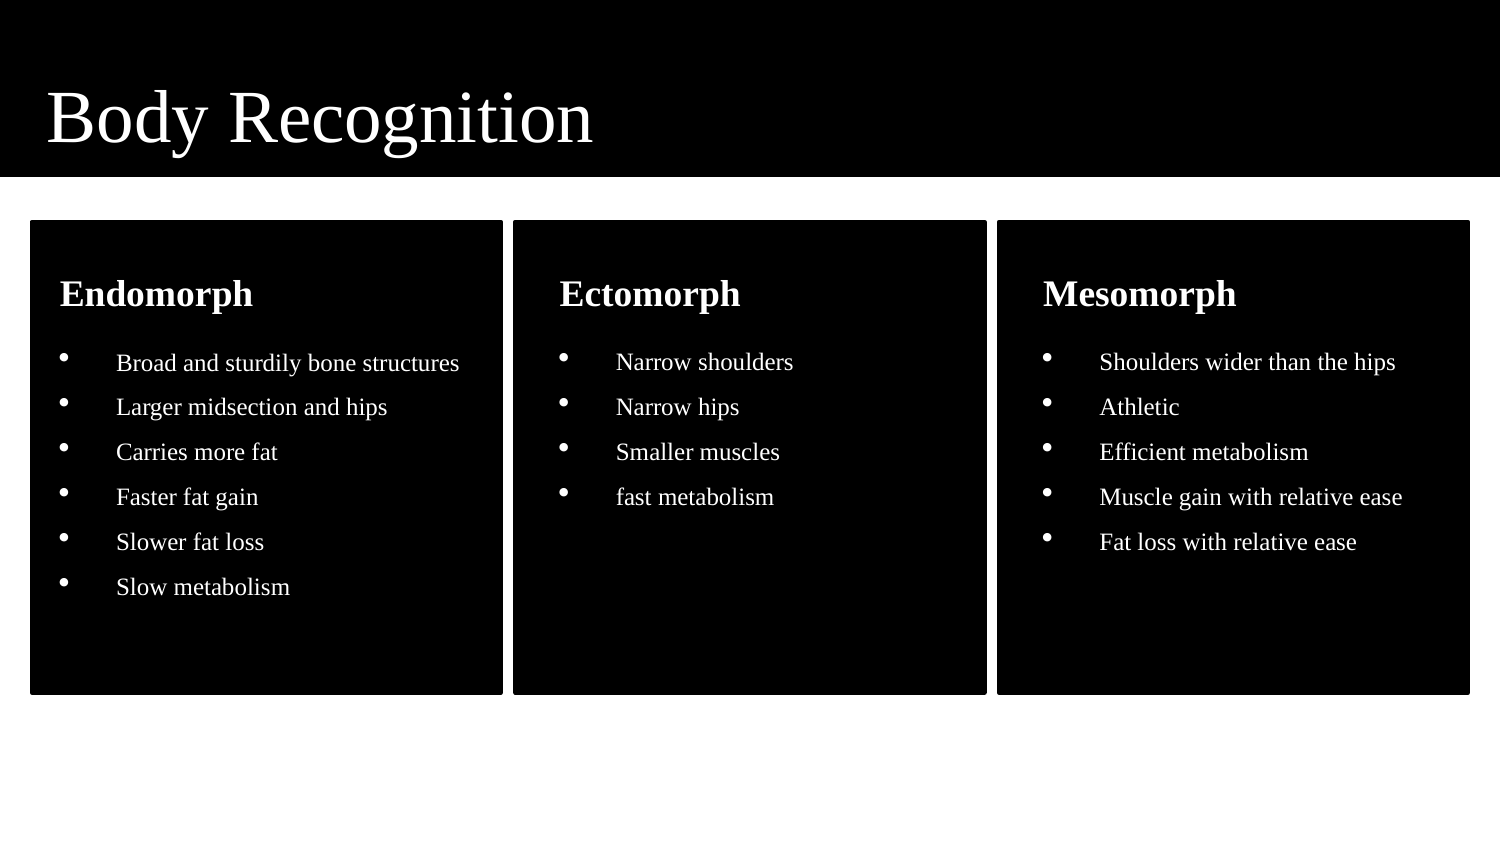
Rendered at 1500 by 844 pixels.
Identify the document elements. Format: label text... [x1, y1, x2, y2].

list Endomorph Broad and sturdily bone structures Larger midsection and hips Carries more fat Faster fat gain Slower fat loss Slow metabolism [44, 239, 544, 844]
text_box Mesomorph Shoulders wider than the hips Athletic Efficient metabolism Muscle gain with relative ease Fat loss with relative ease [1028, 239, 1500, 844]
text_box Ectomorph Narrow shoulders Narrow hips Smaller muscles fast metabolism [544, 239, 1028, 844]
picture [0, 177, 1500, 844]
text_box [0, 0, 1500, 177]
text_box [997, 220, 1470, 239]
title Body Recognition [31, 49, 832, 175]
text_box [513, 220, 987, 695]
text_box [30, 220, 503, 695]
